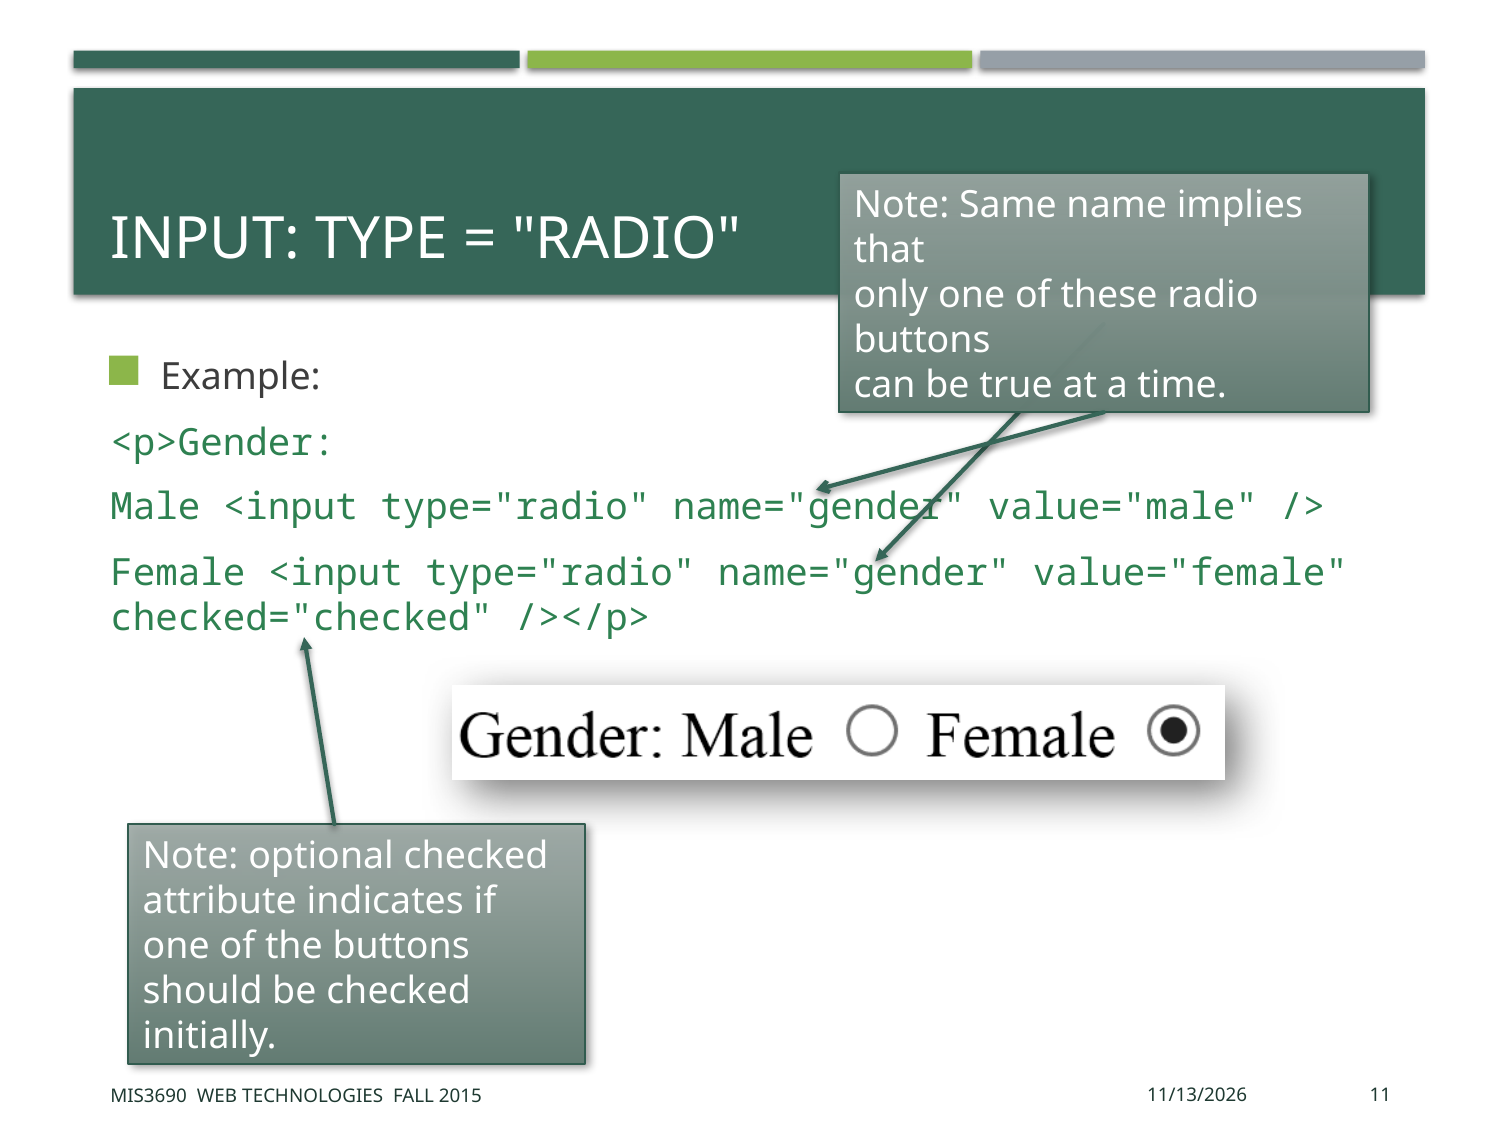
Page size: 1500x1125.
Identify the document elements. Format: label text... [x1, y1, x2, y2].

text_box [299, 637, 337, 827]
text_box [815, 323, 1105, 491]
list Example: <p>Gender: Male <input type="radio" name="gender" value="male" /> Female <input type="radio" name="gender" value="female" checked="checked" /></p> [95, 344, 1406, 1038]
slide_number 11 [1279, 1065, 1406, 1125]
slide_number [911, 1065, 1262, 1125]
picture [451, 684, 1226, 781]
text_box Note: Same name implies that only one of these radio buttons can be true at a time. [838, 171, 1370, 413]
title Input: type = "radio" [95, 99, 1406, 278]
footer MIS3690 Web Technologies Fall 2015 [95, 1064, 895, 1125]
text_box Note: optional checked attribute indicates if one of the buttons should be checked initially. [127, 823, 586, 1065]
text_box [875, 499, 939, 562]
